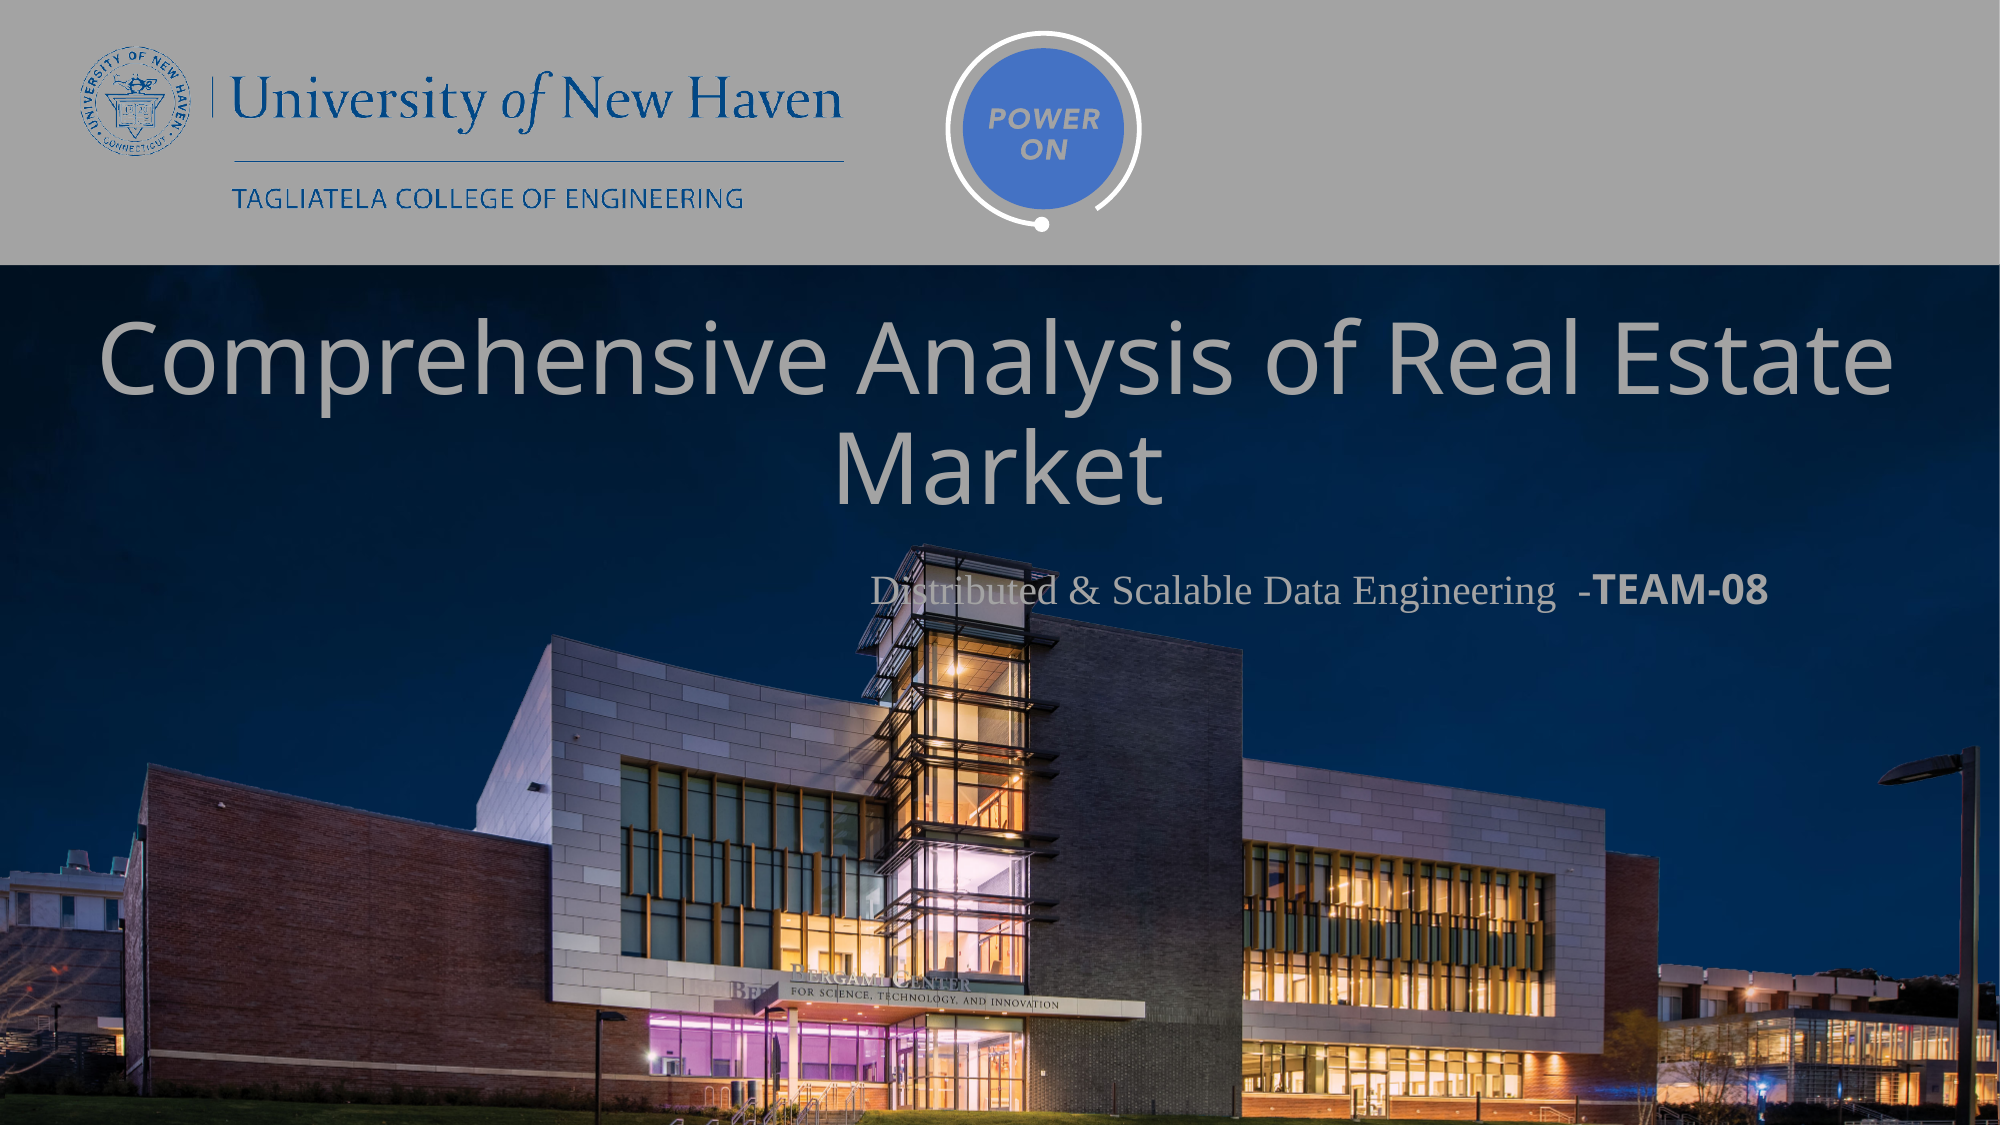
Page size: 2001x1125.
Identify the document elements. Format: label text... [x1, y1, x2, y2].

title Comprehensive Analysis of Real Estate Market [95, 306, 1900, 562]
subtitle Distributed & Scalable Data Engineering -TEAM-08 [66, 562, 1930, 825]
picture [0, 266, 2000, 1125]
picture [66, 33, 858, 222]
